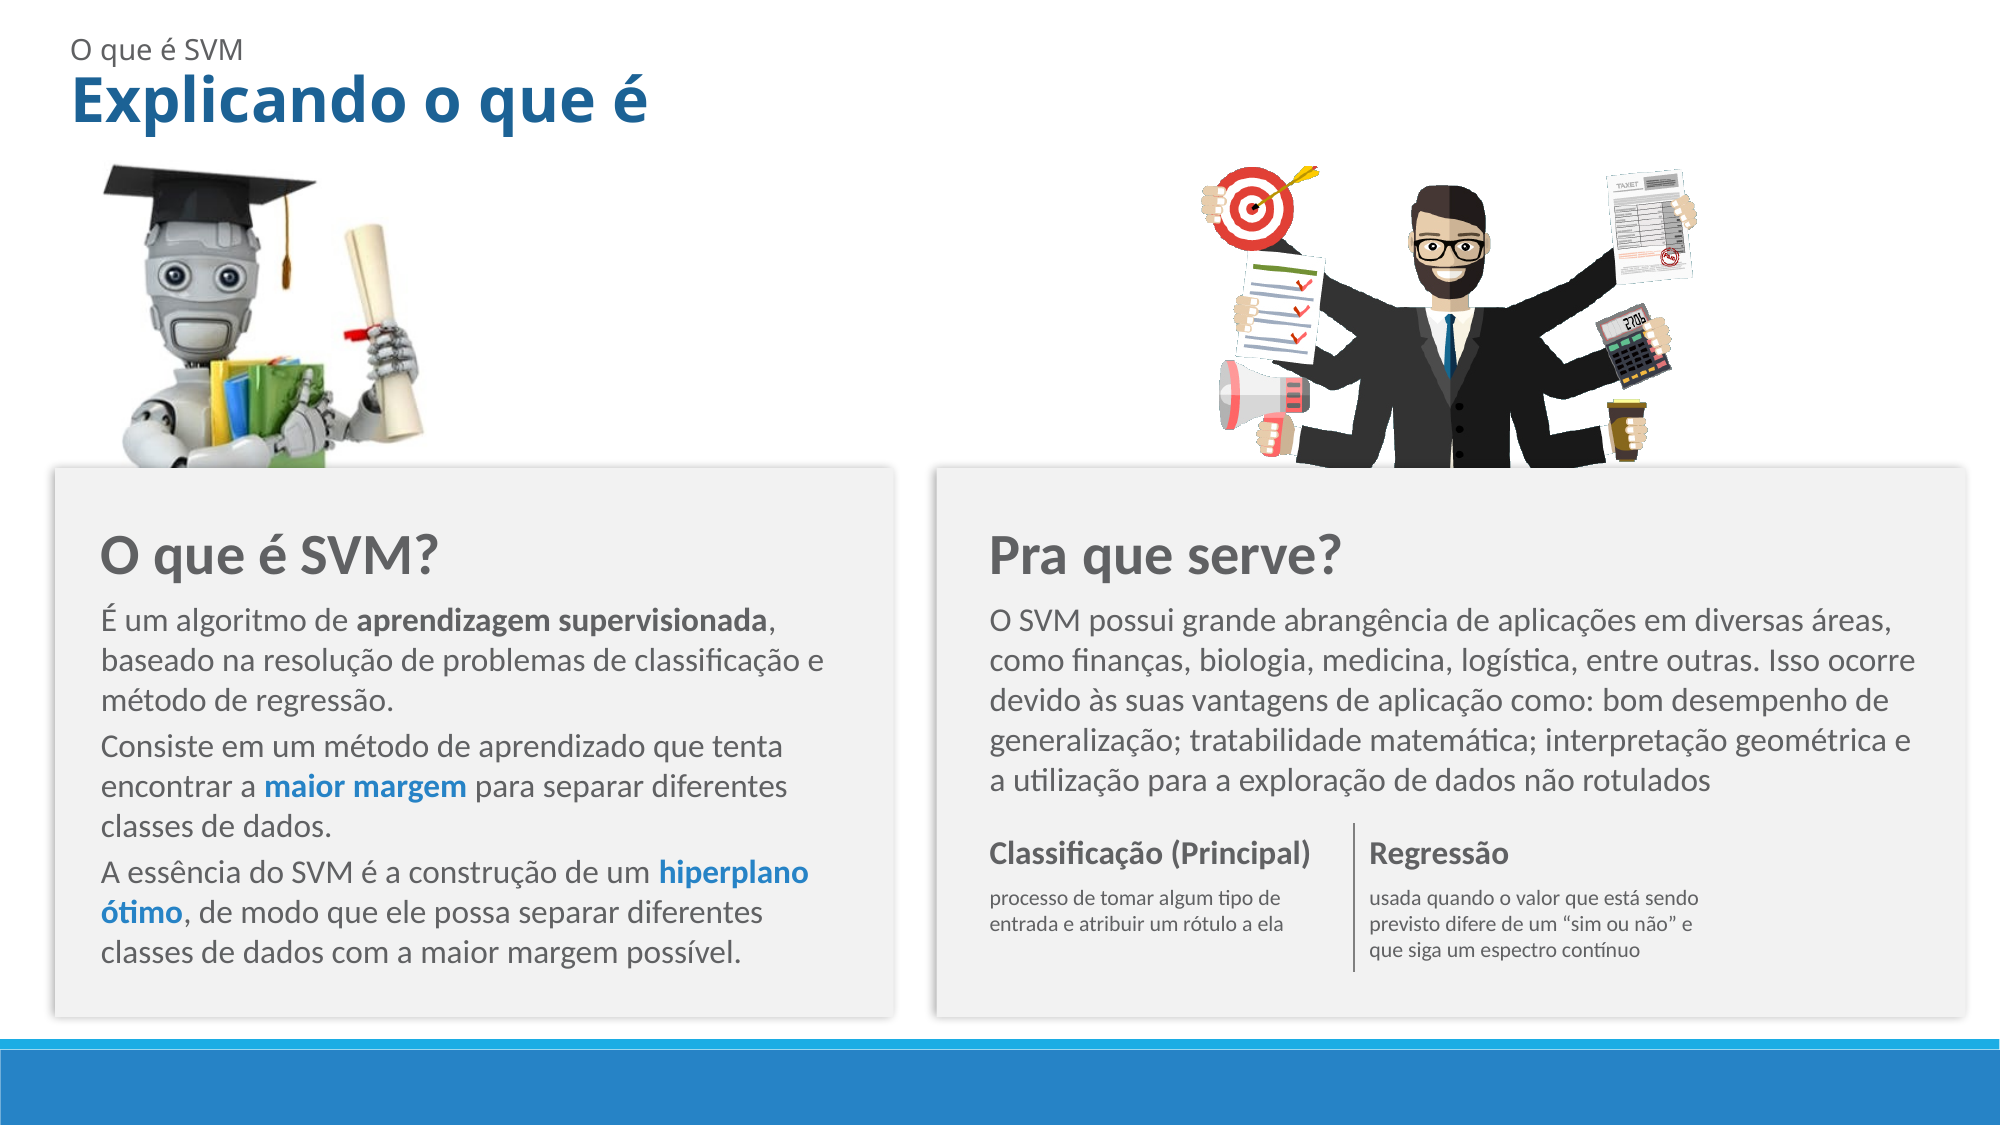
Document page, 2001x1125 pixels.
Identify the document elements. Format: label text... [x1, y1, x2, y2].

text_box Classificação (Principal) processo de tomar algum tipo de entrada e atribuir um rótulo a ela [974, 823, 1353, 943]
text_box Regressão usada quando o valor que está sendo previsto difere de um “sim ou não” e que siga um espectro contínuo [1361, 823, 1734, 970]
text_box O que é SVM? É um algoritmo de aprendizagem supervisionada, baseado na resolução de problemas de classificação e método de regressão. Consiste em um método de aprendizado que tenta encontrar a maior margem para separar diferentes classes de dados. A essência do SVM é a construção de um hiperplano ótimo, de modo que ele possa separar diferentes classes de dados com a maior margem possível. [86, 508, 879, 1070]
text_box [55, 468, 894, 1018]
text_box Pra que serve? O SVM possui grande abrangência de aplicações em diversas áreas, como finanças, biologia, medicina, logística, entre outras. Isso ocorre devido às suas vantagens de aplicação como: bom desempenho de generalização; tratabilidade matemática; interpretação geométrica e a utilização para a exploração de dados não rotulados [974, 508, 1944, 806]
text_box [936, 468, 1966, 1018]
text_box O que é SVM [55, 27, 1945, 60]
picture [1142, 165, 1760, 470]
text_box Explicando o que é [55, 60, 1945, 124]
picture [83, 160, 435, 469]
